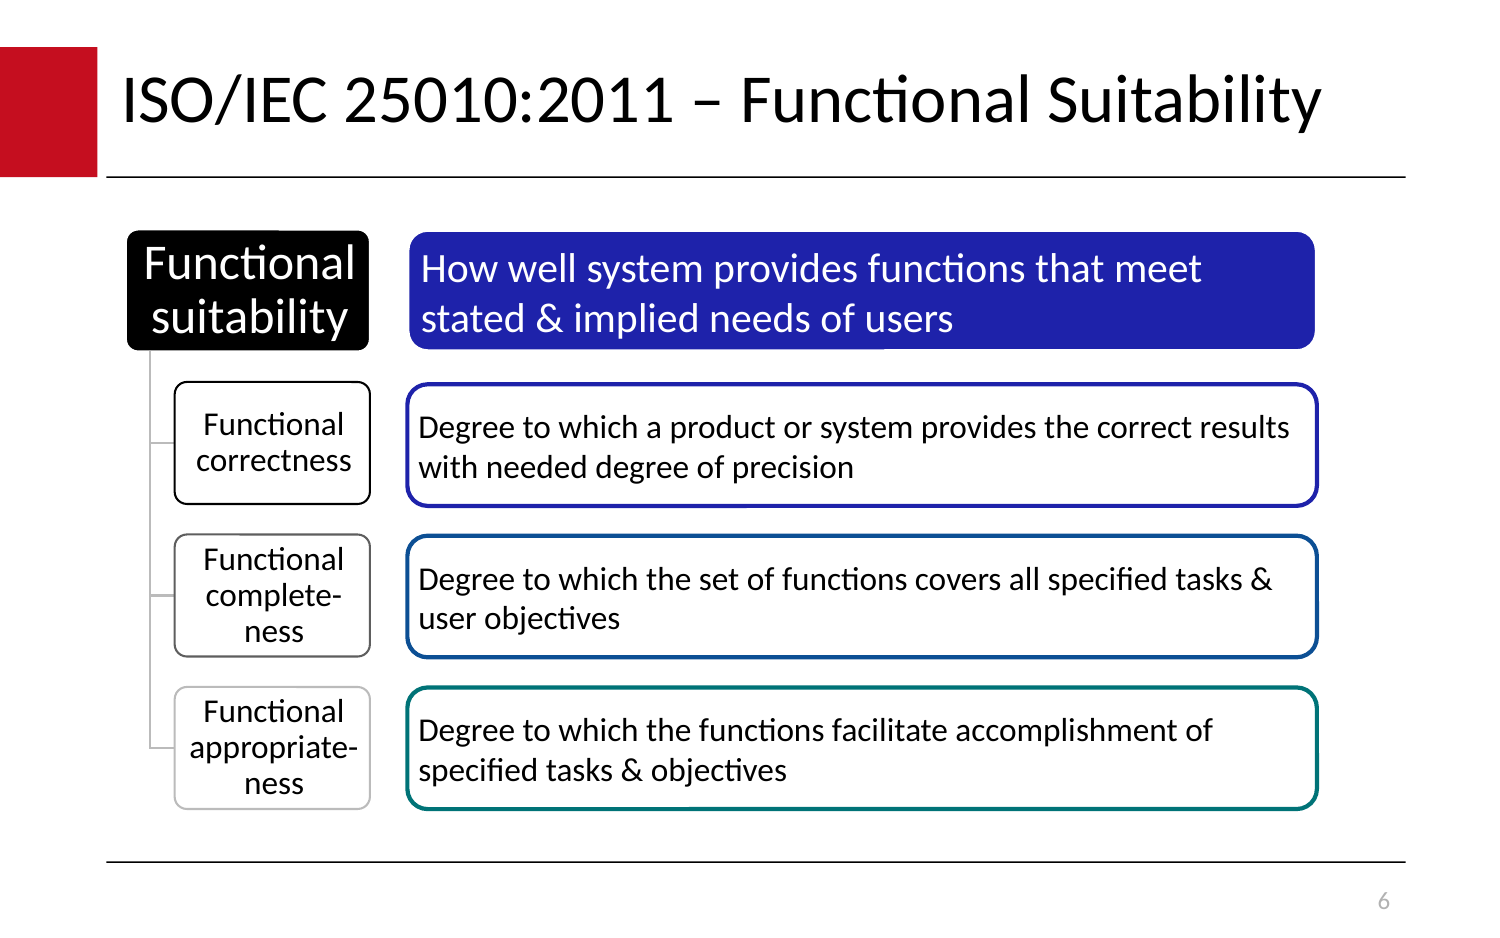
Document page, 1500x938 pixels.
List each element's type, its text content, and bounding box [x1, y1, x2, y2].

slide_number 6 [1101, 880, 1406, 918]
text_box Degree to which a product or system provides the correct results with needed degree of precision [443, 384, 1317, 506]
text_box Degree to which the set of functions covers all specified tasks & user objectives [443, 535, 1317, 658]
title ISO/IEC 25010:2011 – Functional Suitability [106, 47, 1406, 154]
text_box Degree to which the functions facilitate accomplishment of specified tasks & objectives [443, 687, 1317, 810]
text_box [53, 229, 443, 810]
text_box How well system provides functions that meet stated & implied needs of users [443, 229, 1317, 352]
